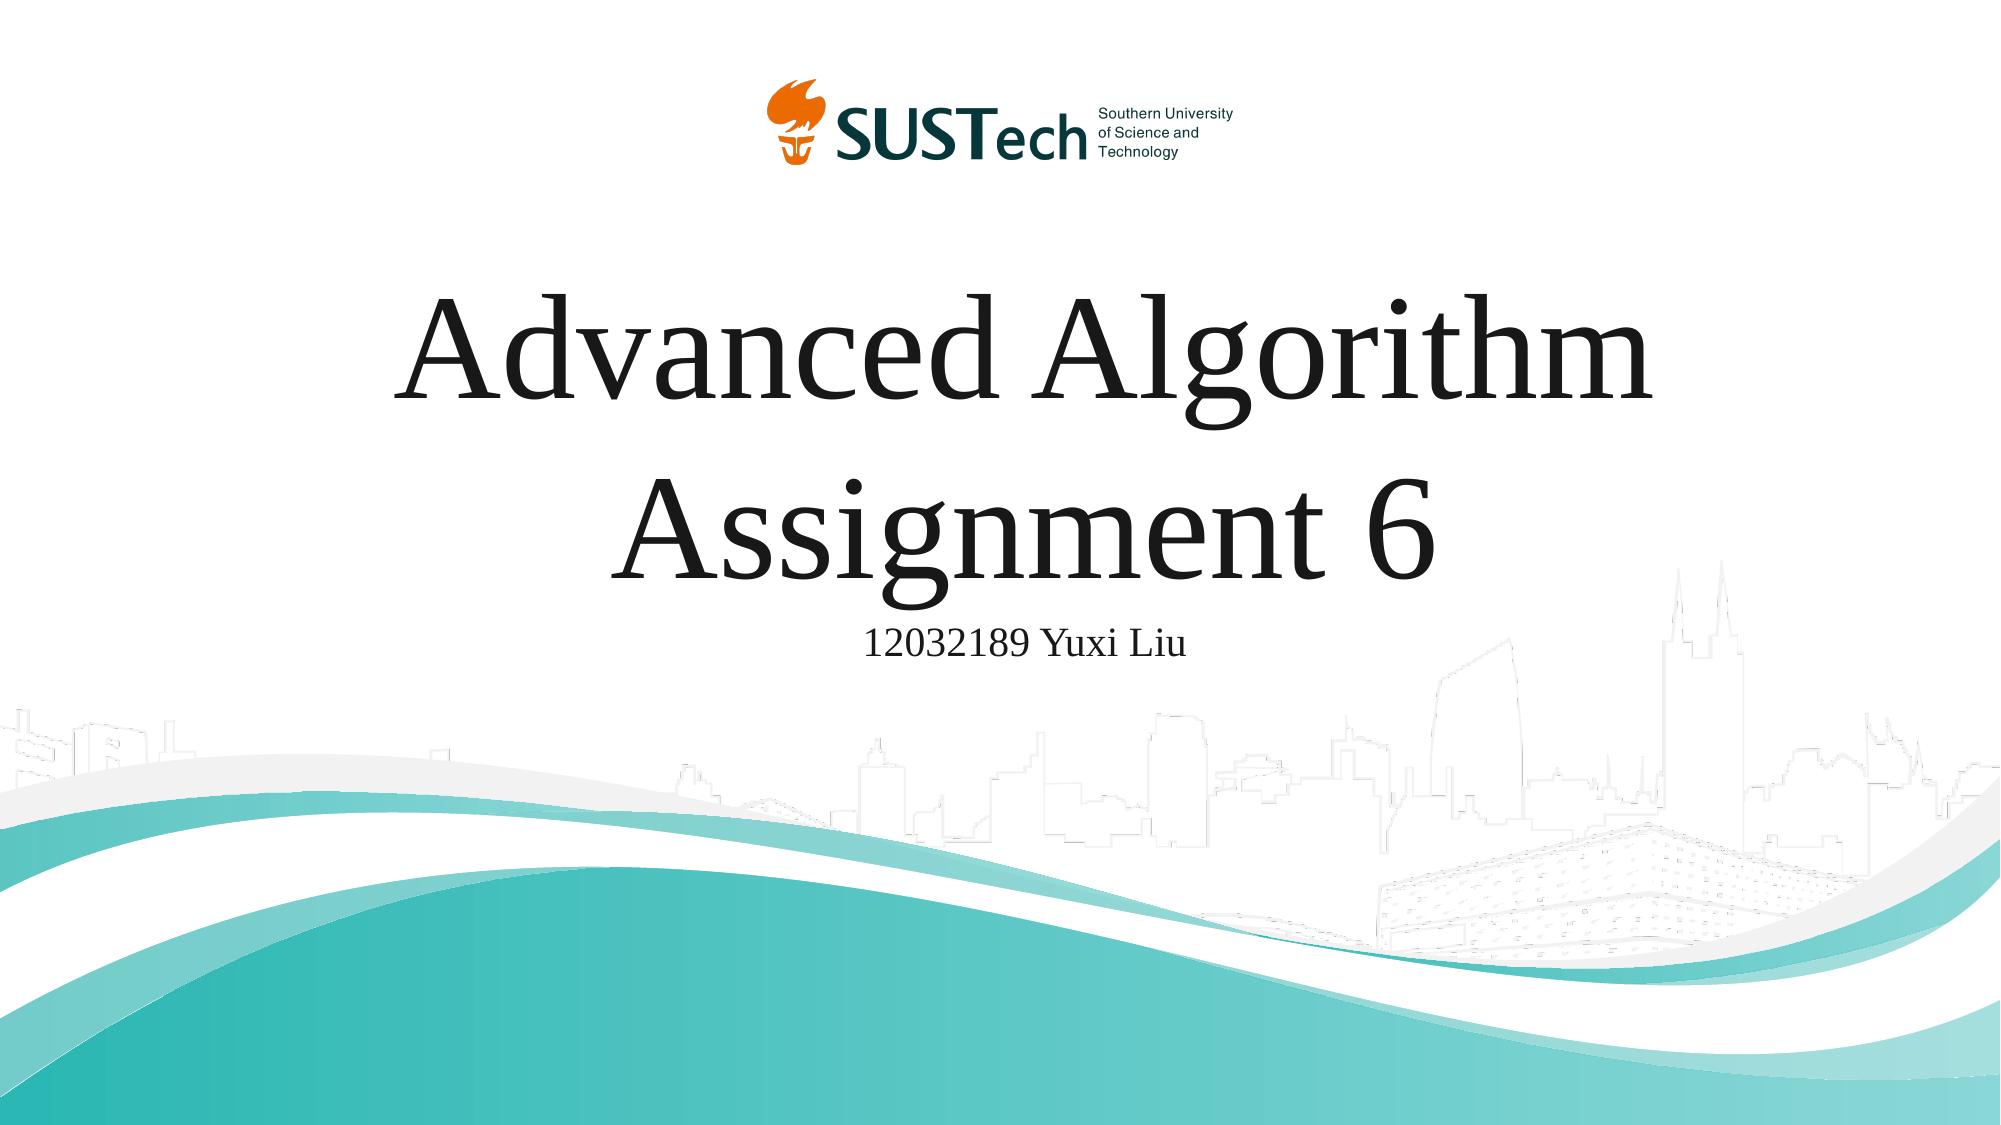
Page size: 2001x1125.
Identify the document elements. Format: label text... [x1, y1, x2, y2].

picture [767, 79, 1233, 165]
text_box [0, 791, 2000, 1125]
picture [0, 560, 2000, 791]
text_box Advanced Algorithm Assignment 6 12032189 Yuxi Liu [378, 240, 1671, 560]
